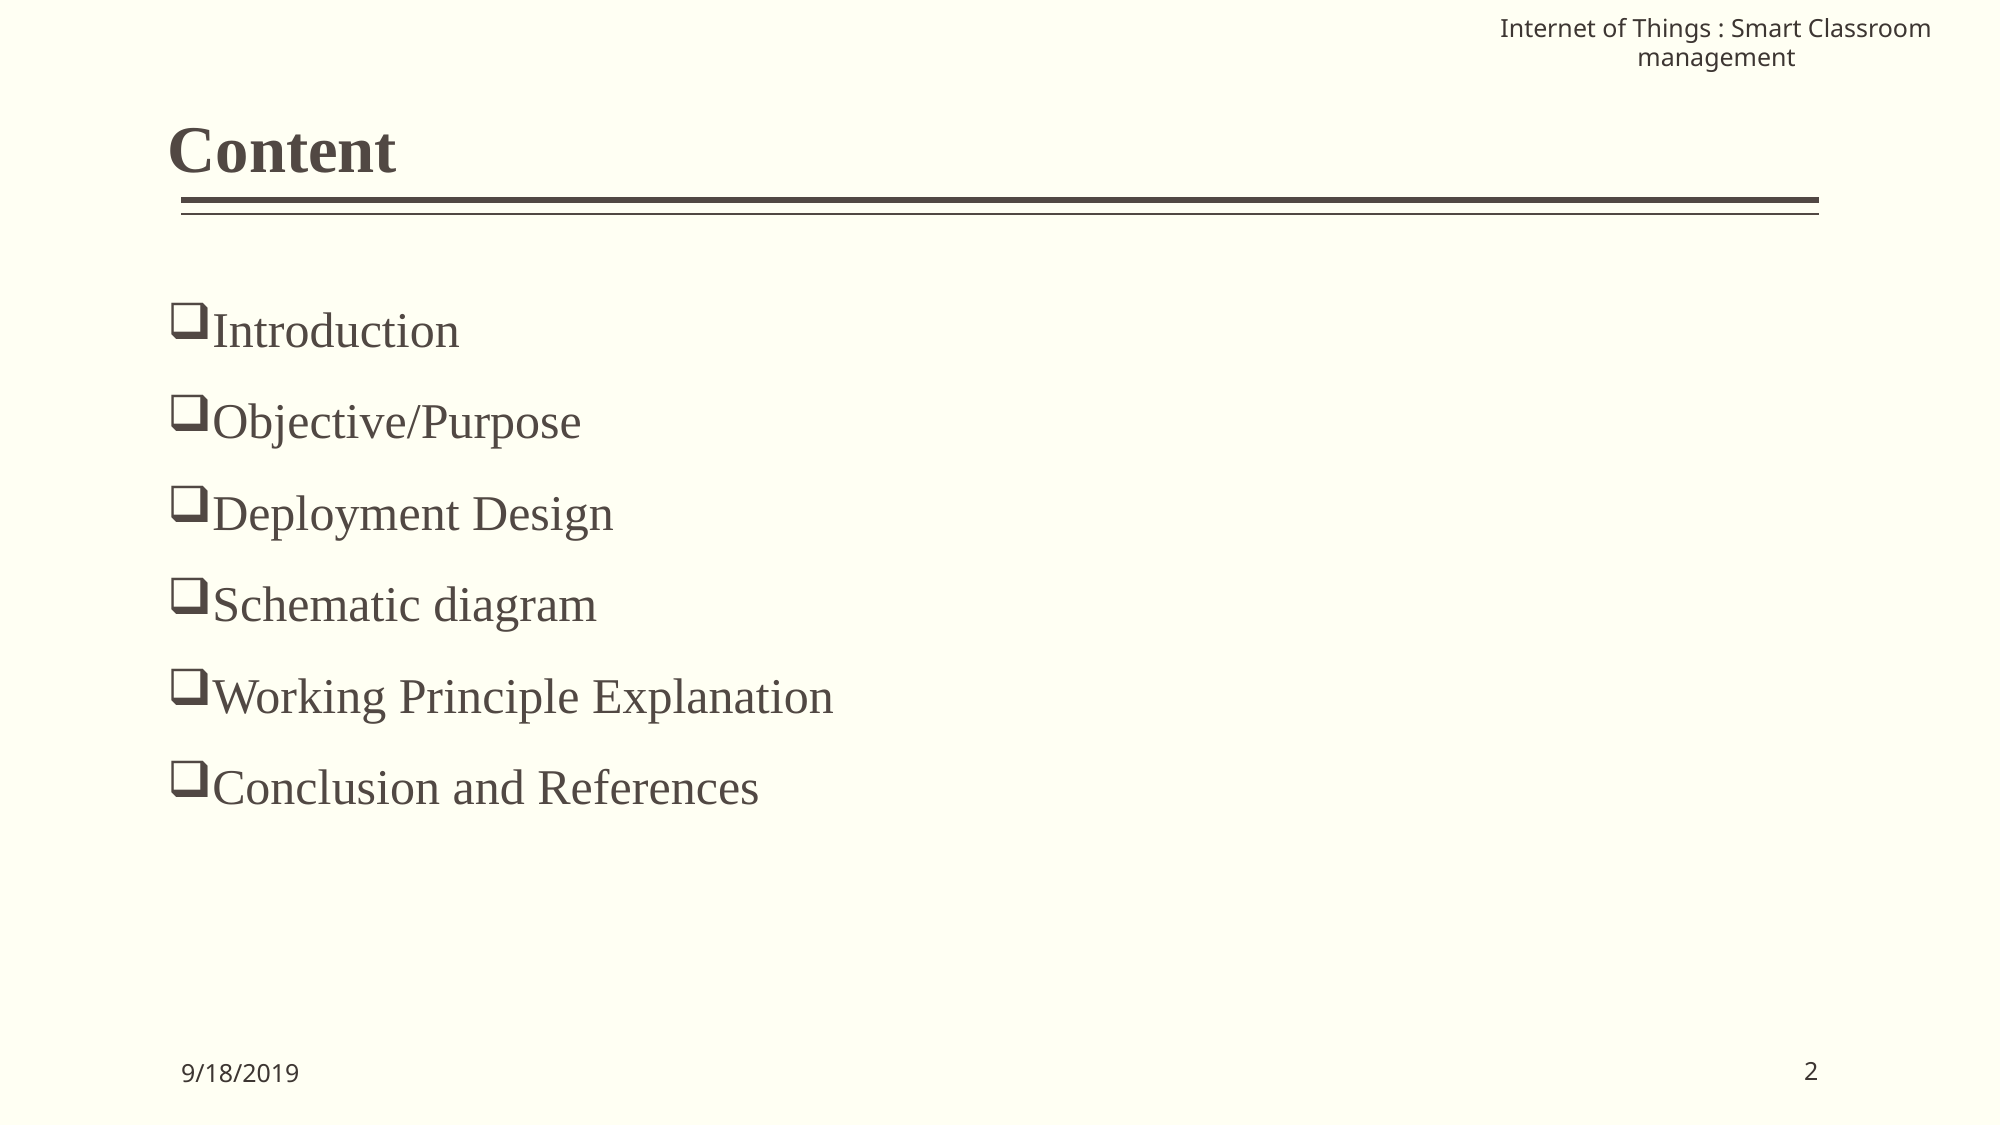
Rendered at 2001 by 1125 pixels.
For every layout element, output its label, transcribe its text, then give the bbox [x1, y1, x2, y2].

slide_number 2 [1518, 1042, 1819, 1103]
title Content [167, 14, 1805, 195]
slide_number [181, 1042, 482, 1103]
footer Internet of Things : Smart Classroom management [1433, 12, 2000, 72]
list Introduction Objective/Purpose Deployment Design Schematic diagram Working Principle Explanation Conclusion and References [167, 296, 1805, 979]
